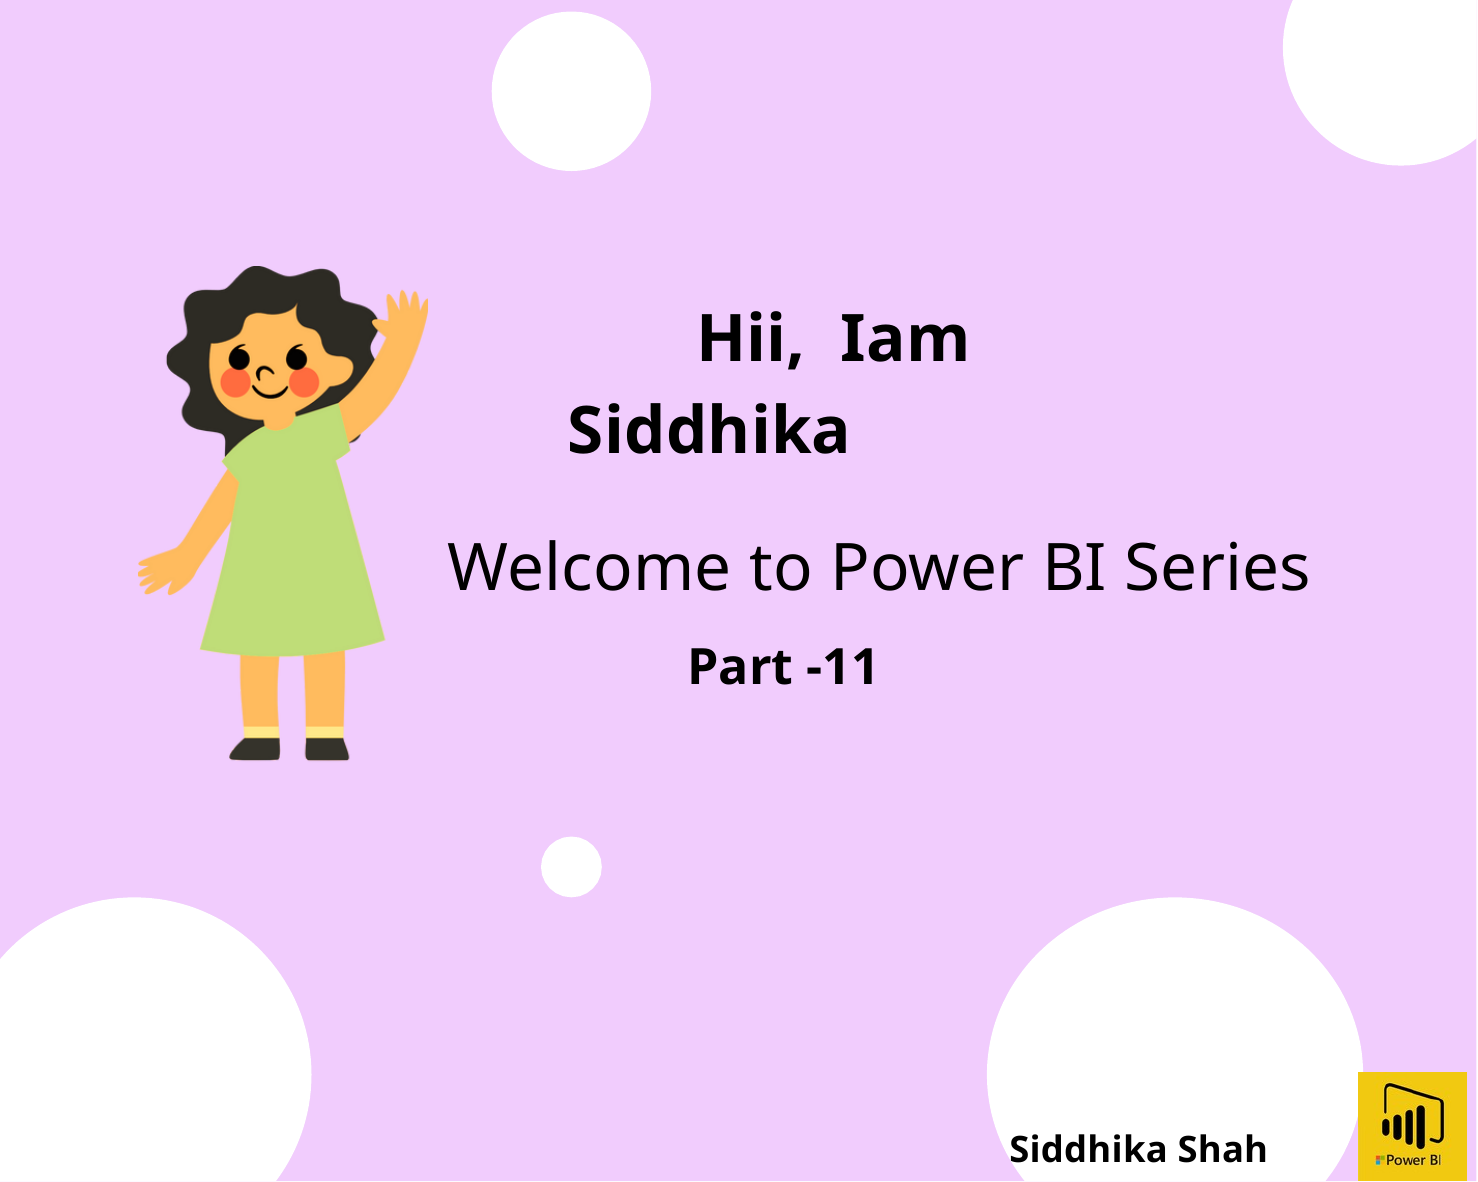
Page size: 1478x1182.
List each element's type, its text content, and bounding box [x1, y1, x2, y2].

text_box [1282, 0, 1477, 166]
title Hii, Iam Siddhika [452, 280, 1089, 480]
picture [138, 265, 429, 784]
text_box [986, 897, 1467, 1182]
text_box [541, 836, 602, 898]
text_box [0, 897, 312, 1182]
text_box Welcome to Power BI Series Part -11 [445, 480, 1338, 695]
text_box [491, 11, 652, 172]
